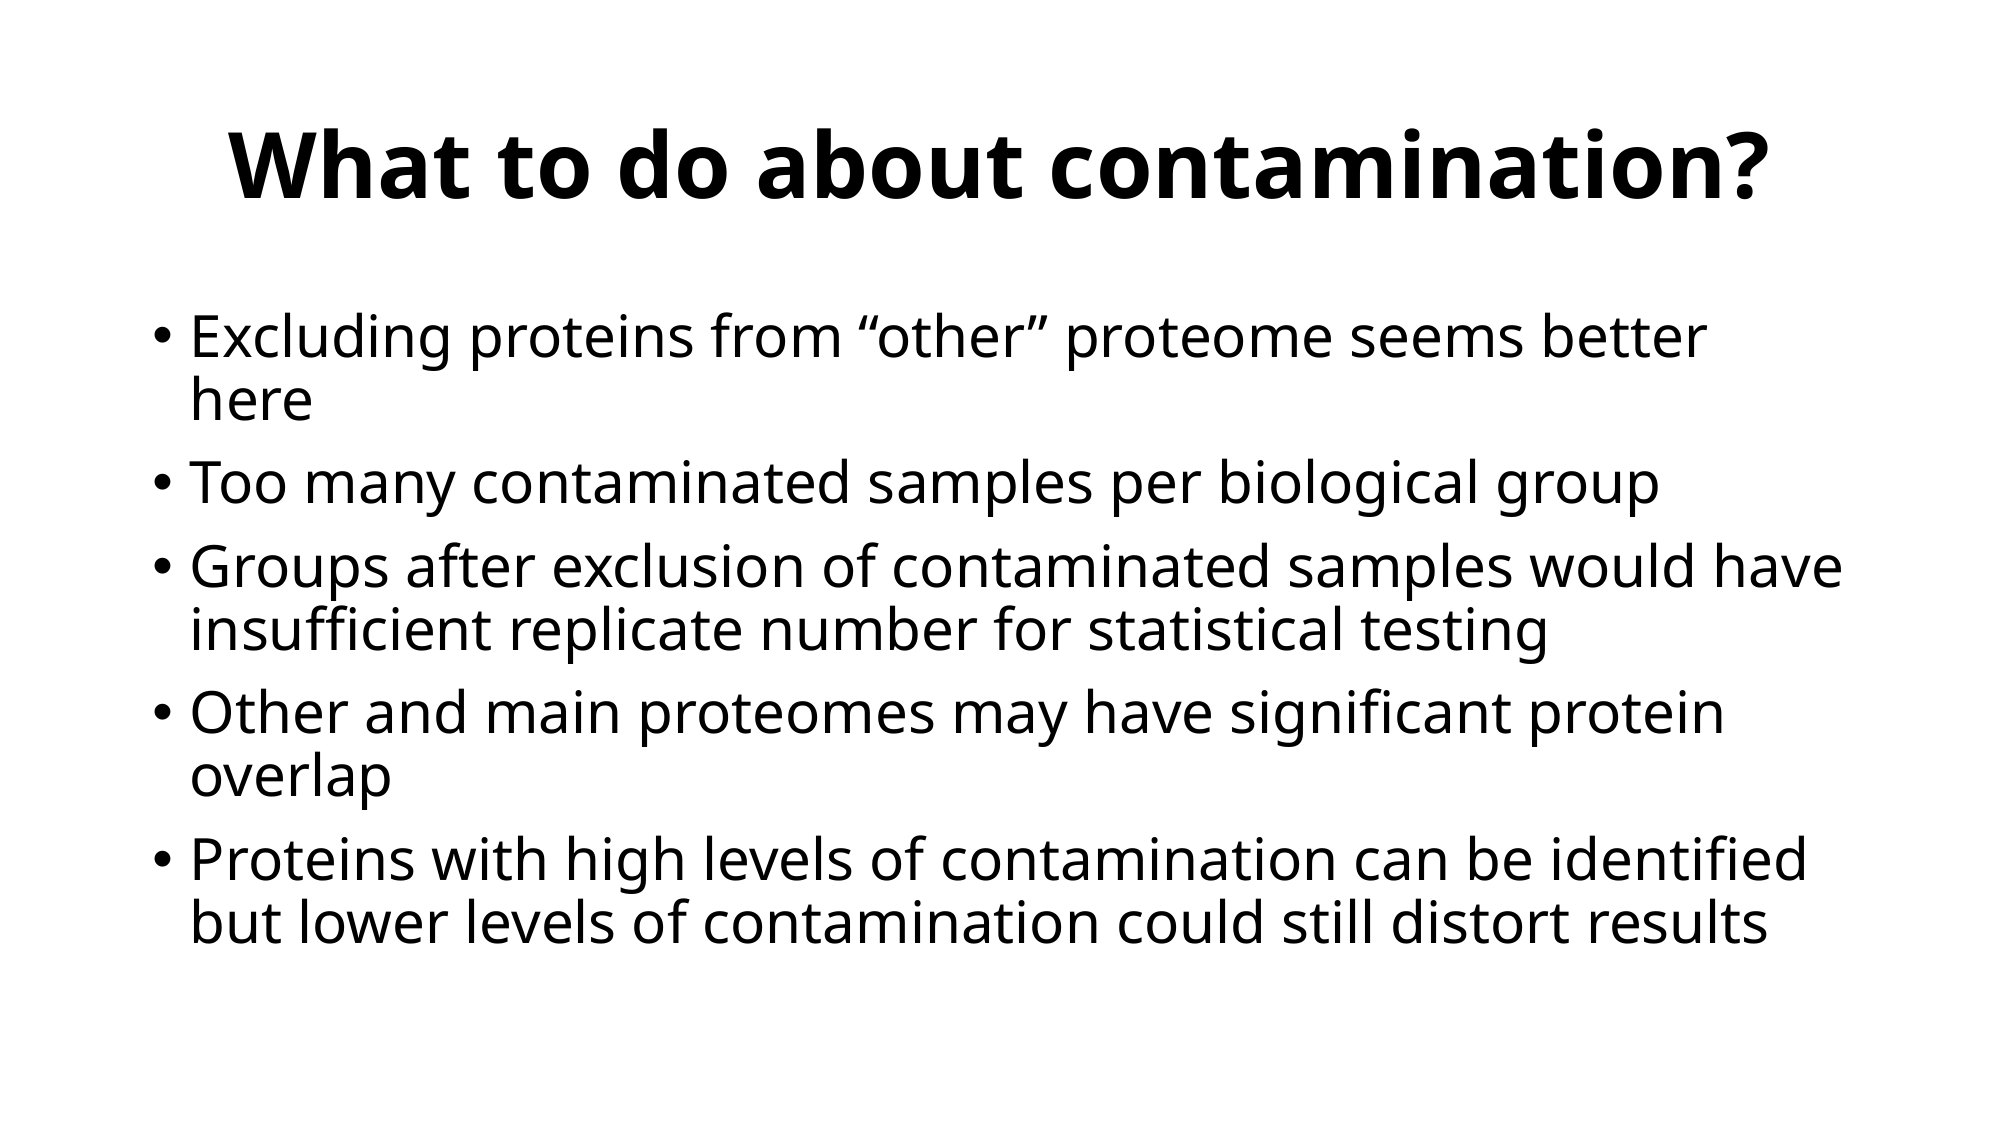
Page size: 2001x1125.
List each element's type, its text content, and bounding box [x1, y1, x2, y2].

list Excluding proteins from “other” proteome seems better here Too many contaminated samples per biological group Groups after exclusion of contaminated samples would have insufficient replicate number for statistical testing Other and main proteomes may have significant protein overlap Proteins with high levels of contamination can be identified but lower levels of contamination could still distort results [137, 299, 1863, 1014]
title What to do about contamination? [137, 59, 1863, 278]
